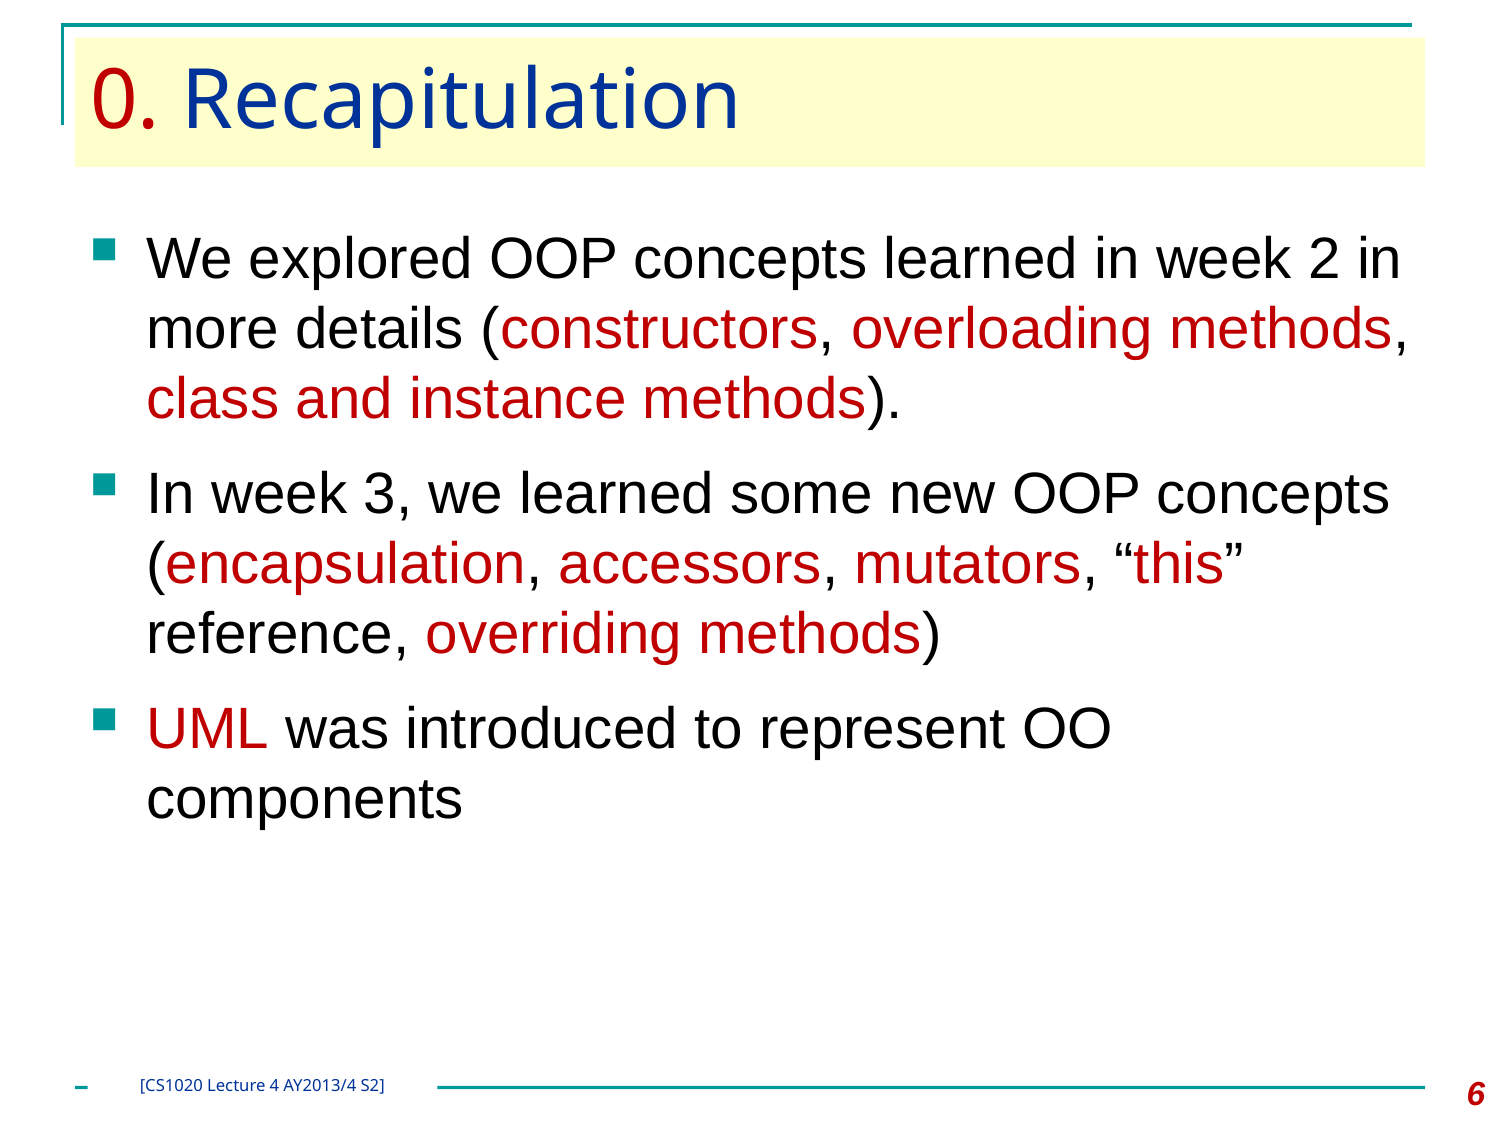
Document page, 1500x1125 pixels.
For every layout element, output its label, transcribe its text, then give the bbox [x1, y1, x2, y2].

footer [CS1020 Lecture 4 AY2013/4 S2] [87, 1074, 438, 1101]
list We explored OOP concepts learned in week 2 in more details (constructors, overloading methods, class and instance methods). In week 3, we learned some new OOP concepts (encapsulation, accessors, mutators, “this” reference, overriding methods) UML was introduced to represent OO components [74, 212, 1463, 1051]
slide_number 6 [1400, 1065, 1500, 1125]
title 0. Recapitulation [74, 37, 1426, 168]
